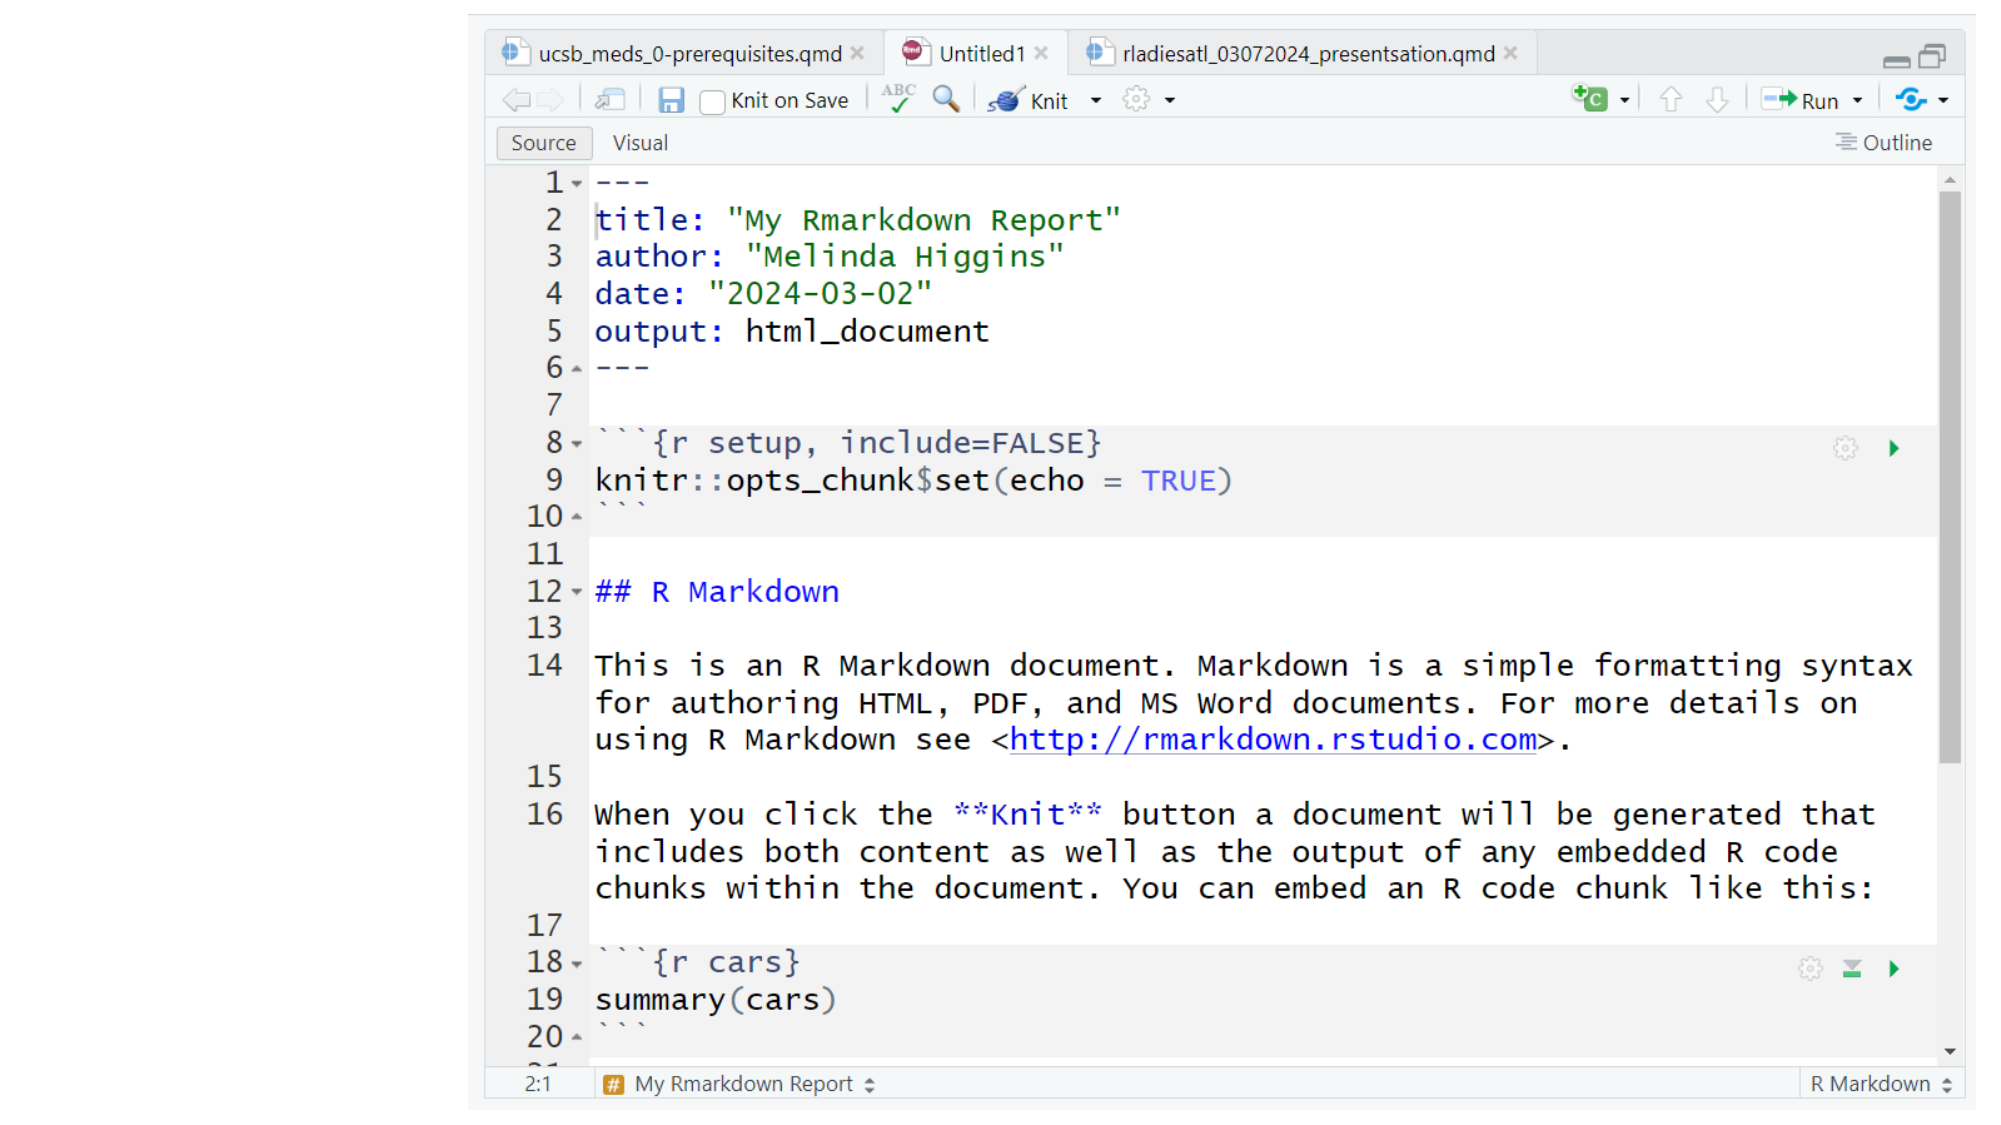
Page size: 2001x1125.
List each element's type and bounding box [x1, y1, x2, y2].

picture [468, 14, 1976, 1110]
